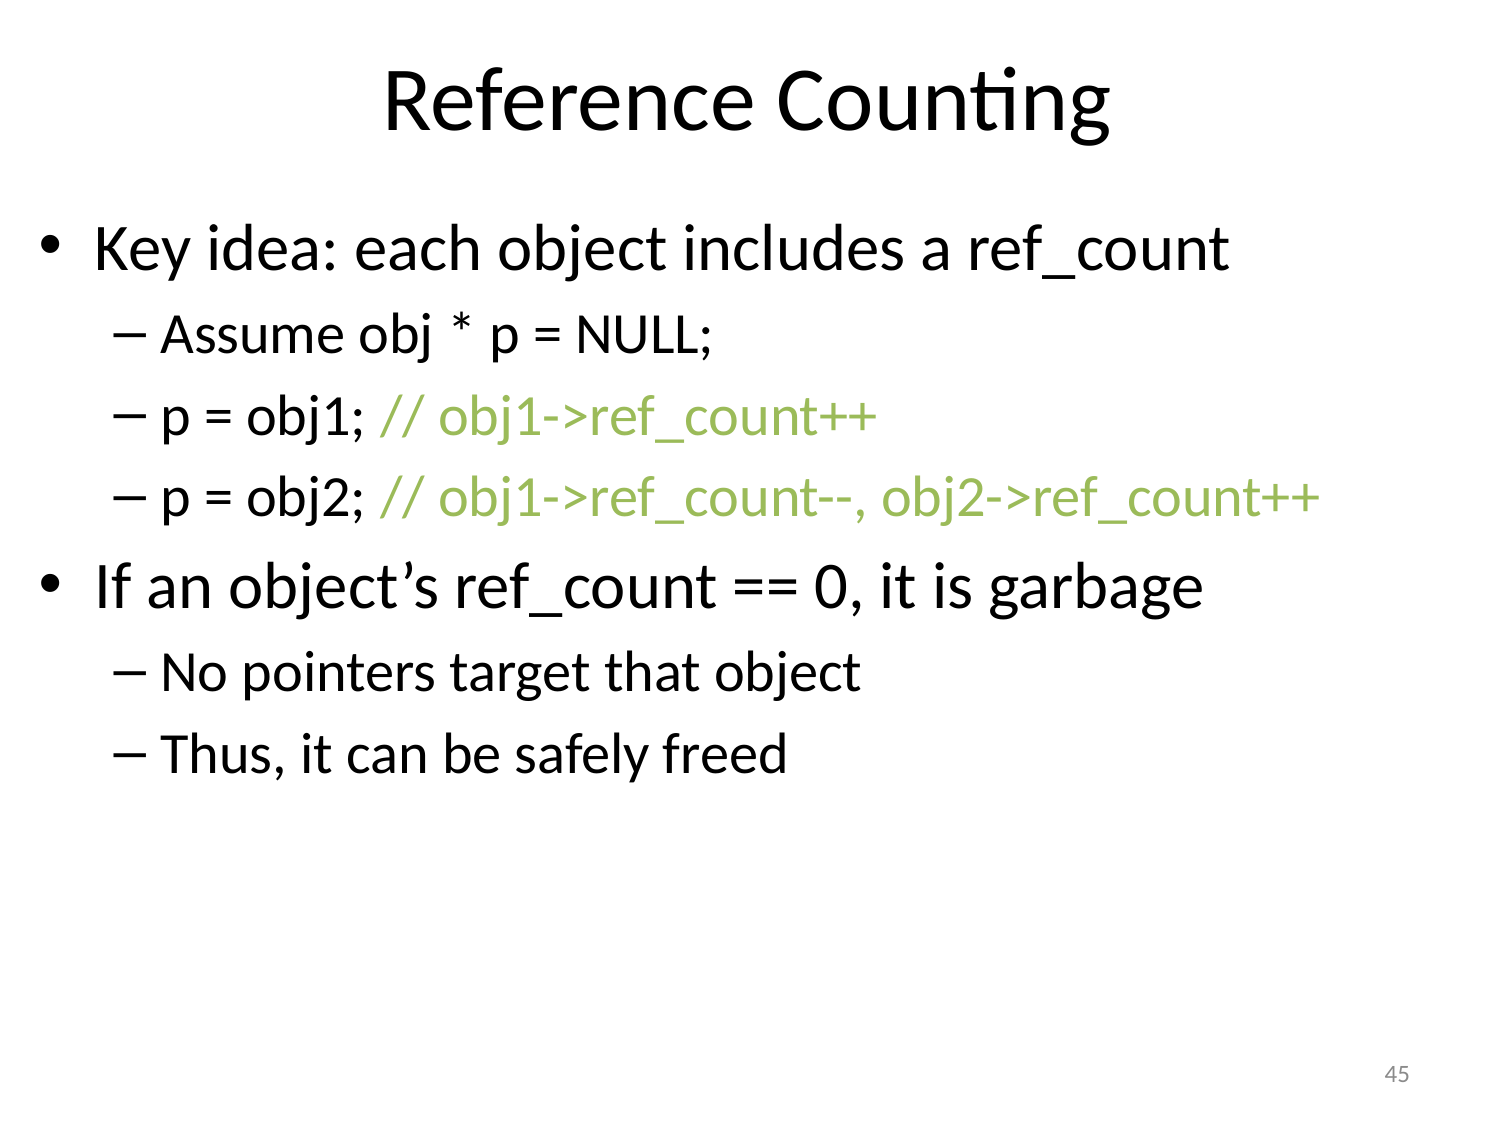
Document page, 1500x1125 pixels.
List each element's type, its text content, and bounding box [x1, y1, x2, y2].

slide_number 45 [1074, 1042, 1425, 1103]
title Reference Counting [7, 0, 1488, 188]
list Key idea: each object includes a ref_count Assume obj * p = NULL; p = obj1; // obj1->ref_count++ p = obj2; // obj1->ref_count--, obj2->ref_count++ If an object’s ref_count == 0, it is garbage No pointers target that object Thus, it can be safely freed [23, 195, 1468, 1040]
